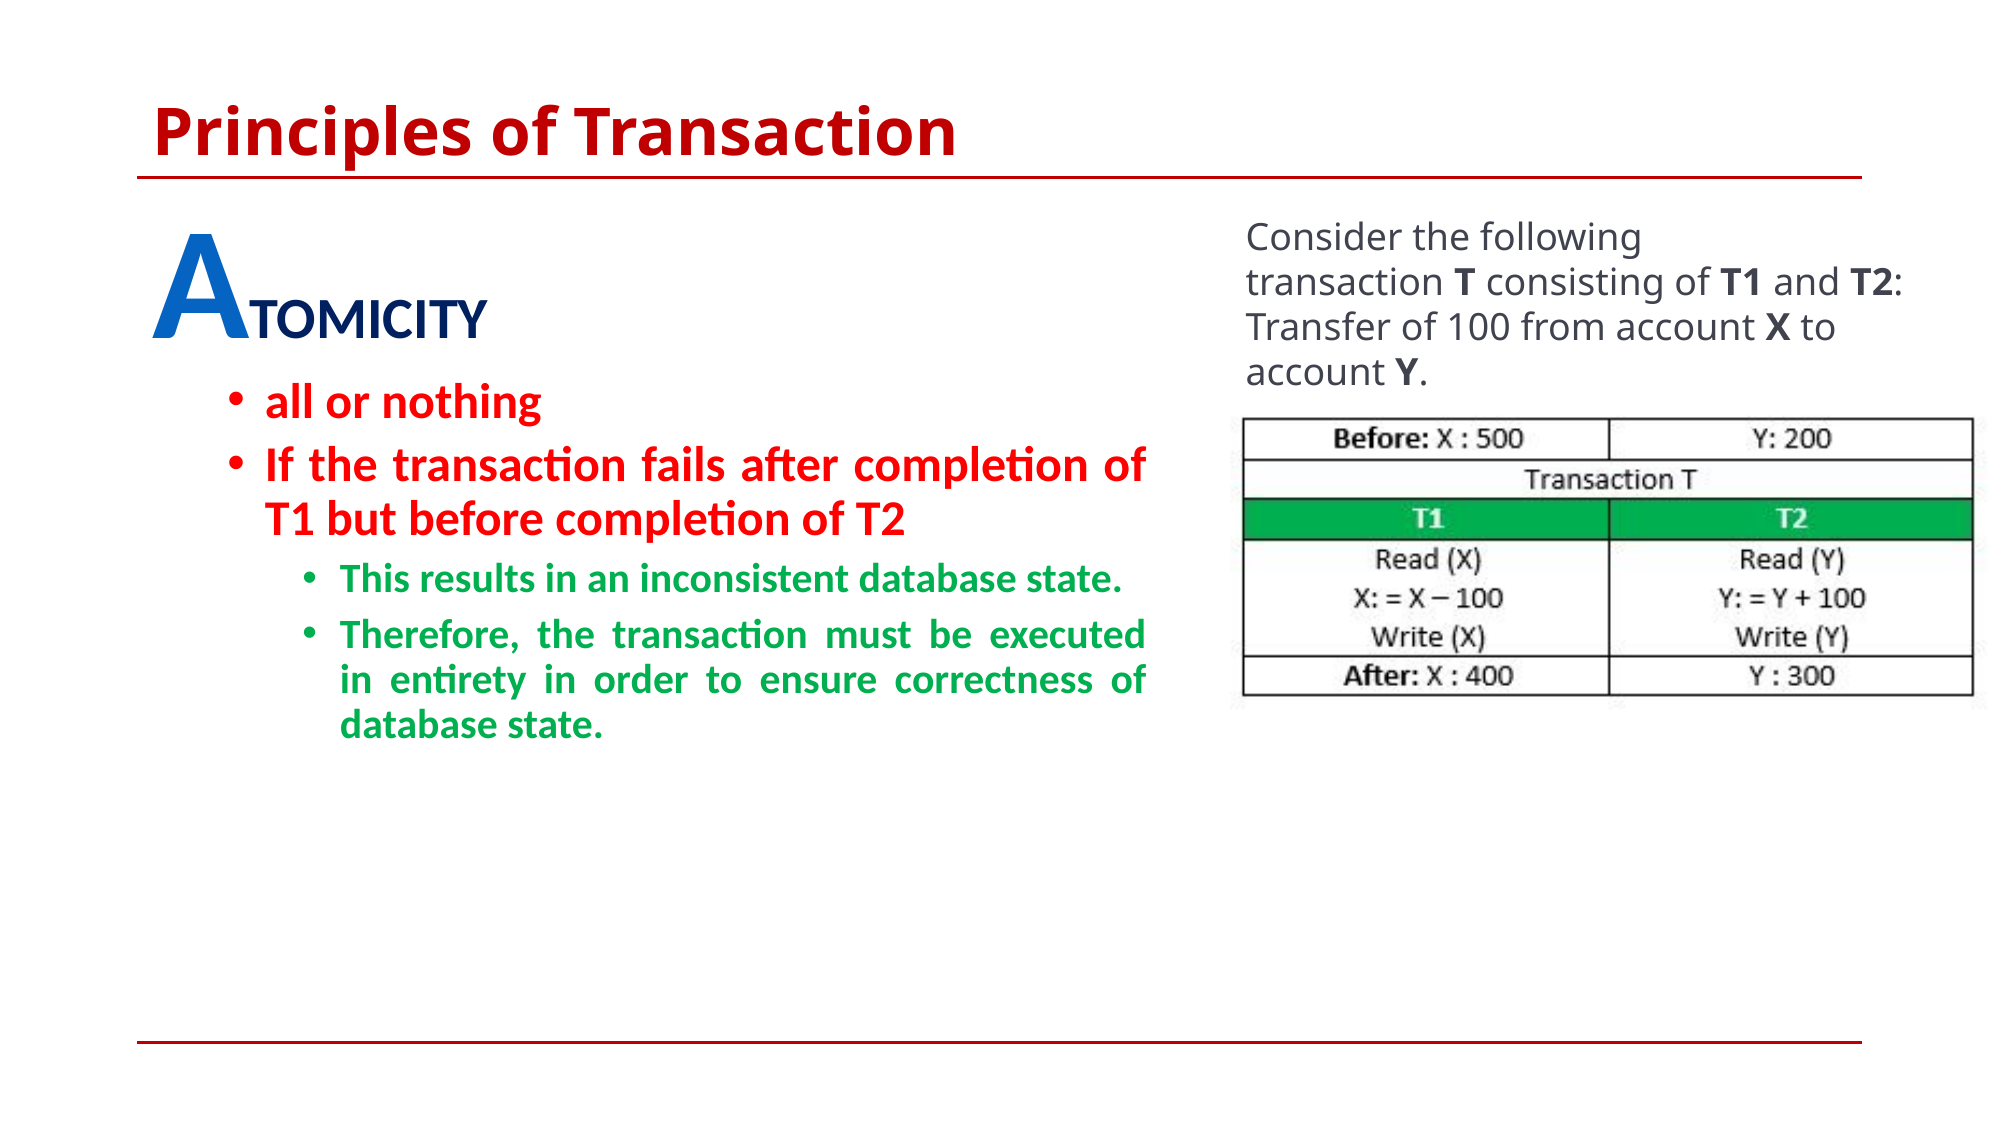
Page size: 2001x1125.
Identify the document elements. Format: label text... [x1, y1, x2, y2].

title Principles of Transaction [137, 90, 1863, 178]
text_box Consider the following transaction T consisting of T1 and T2: Transfer of 100 from account X to account Y. [1230, 205, 1988, 399]
list ATOMICITY all or nothing If the transaction fails after completion of T1 but before completion of T2 This results in an inconsistent database state. Therefore, the transaction must be executed in entirety in order to ensure correctness of database state. [137, 208, 1162, 1014]
picture [1230, 399, 1996, 714]
